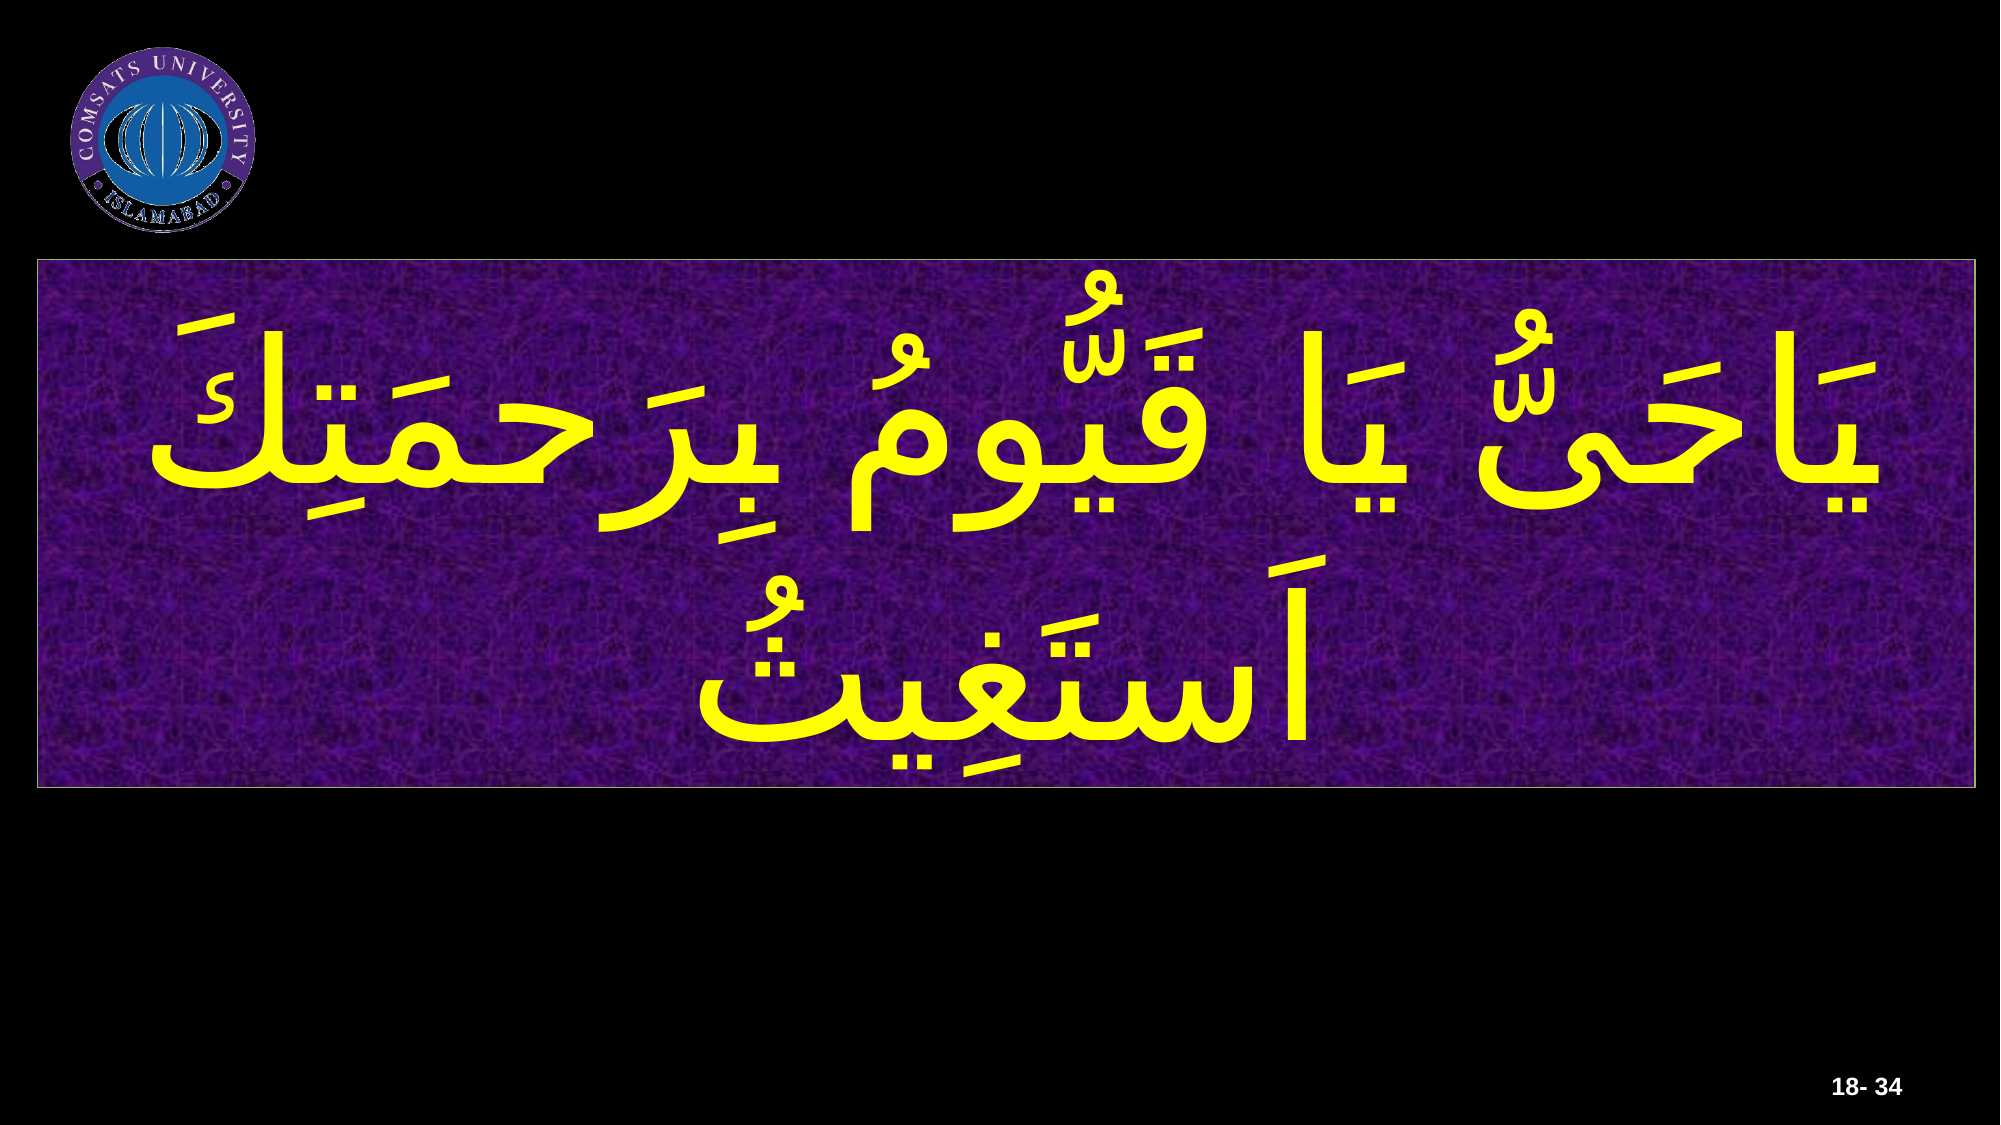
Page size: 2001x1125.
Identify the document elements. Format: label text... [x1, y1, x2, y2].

picture [62, 37, 263, 238]
text_box یَاحَیُّ یَا قَیُّومُ بِرَحمَتِكَ اَستَغِیثُ [37, 259, 1976, 788]
